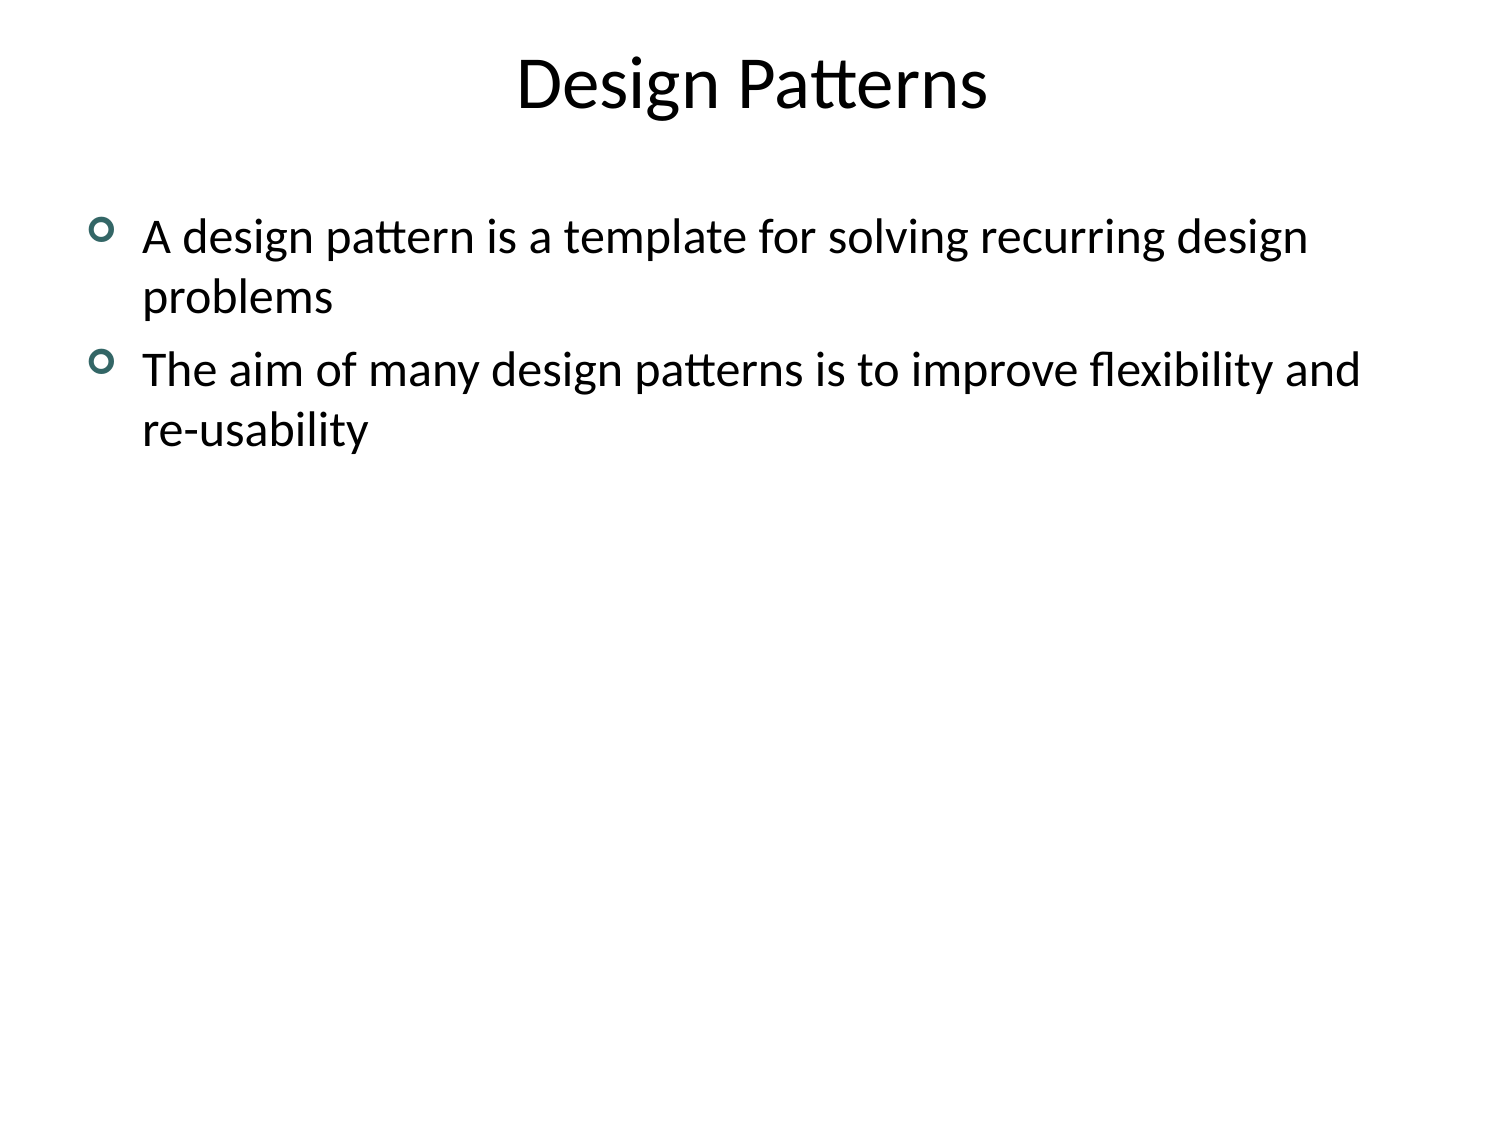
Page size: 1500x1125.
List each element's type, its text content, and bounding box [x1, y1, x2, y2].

title Design Patterns [76, 0, 1430, 158]
list A design pattern is a template for solving recurring design problems The aim of many design patterns is to improve flexibility and re-usability [70, 196, 1436, 1095]
